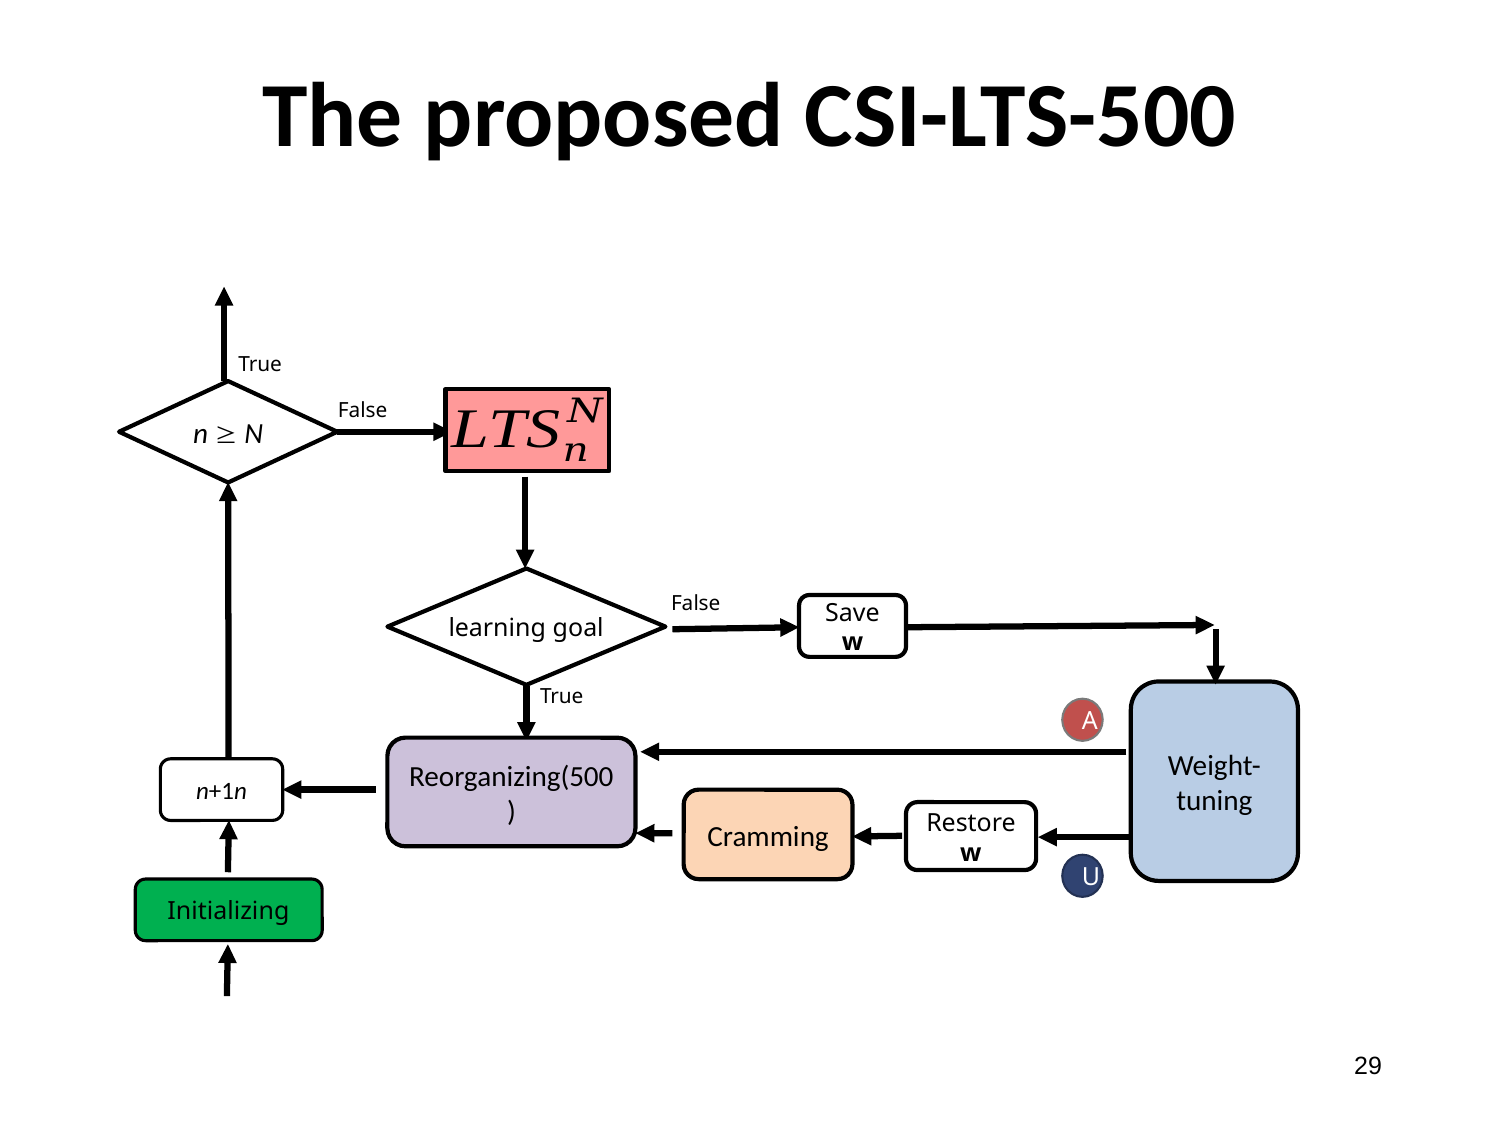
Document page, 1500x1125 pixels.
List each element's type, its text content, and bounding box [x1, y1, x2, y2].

text_box The proposed CSI-LTS-500 [103, 59, 1397, 278]
text_box True [229, 342, 306, 379]
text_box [118, 380, 1299, 882]
text_box 29 [1059, 1042, 1397, 1103]
table_cell 58.75% [853, 837, 901, 843]
text_box Initializing [133, 889, 325, 943]
text_box U [1066, 889, 1099, 897]
table_cell 58.75% [224, 824, 232, 876]
